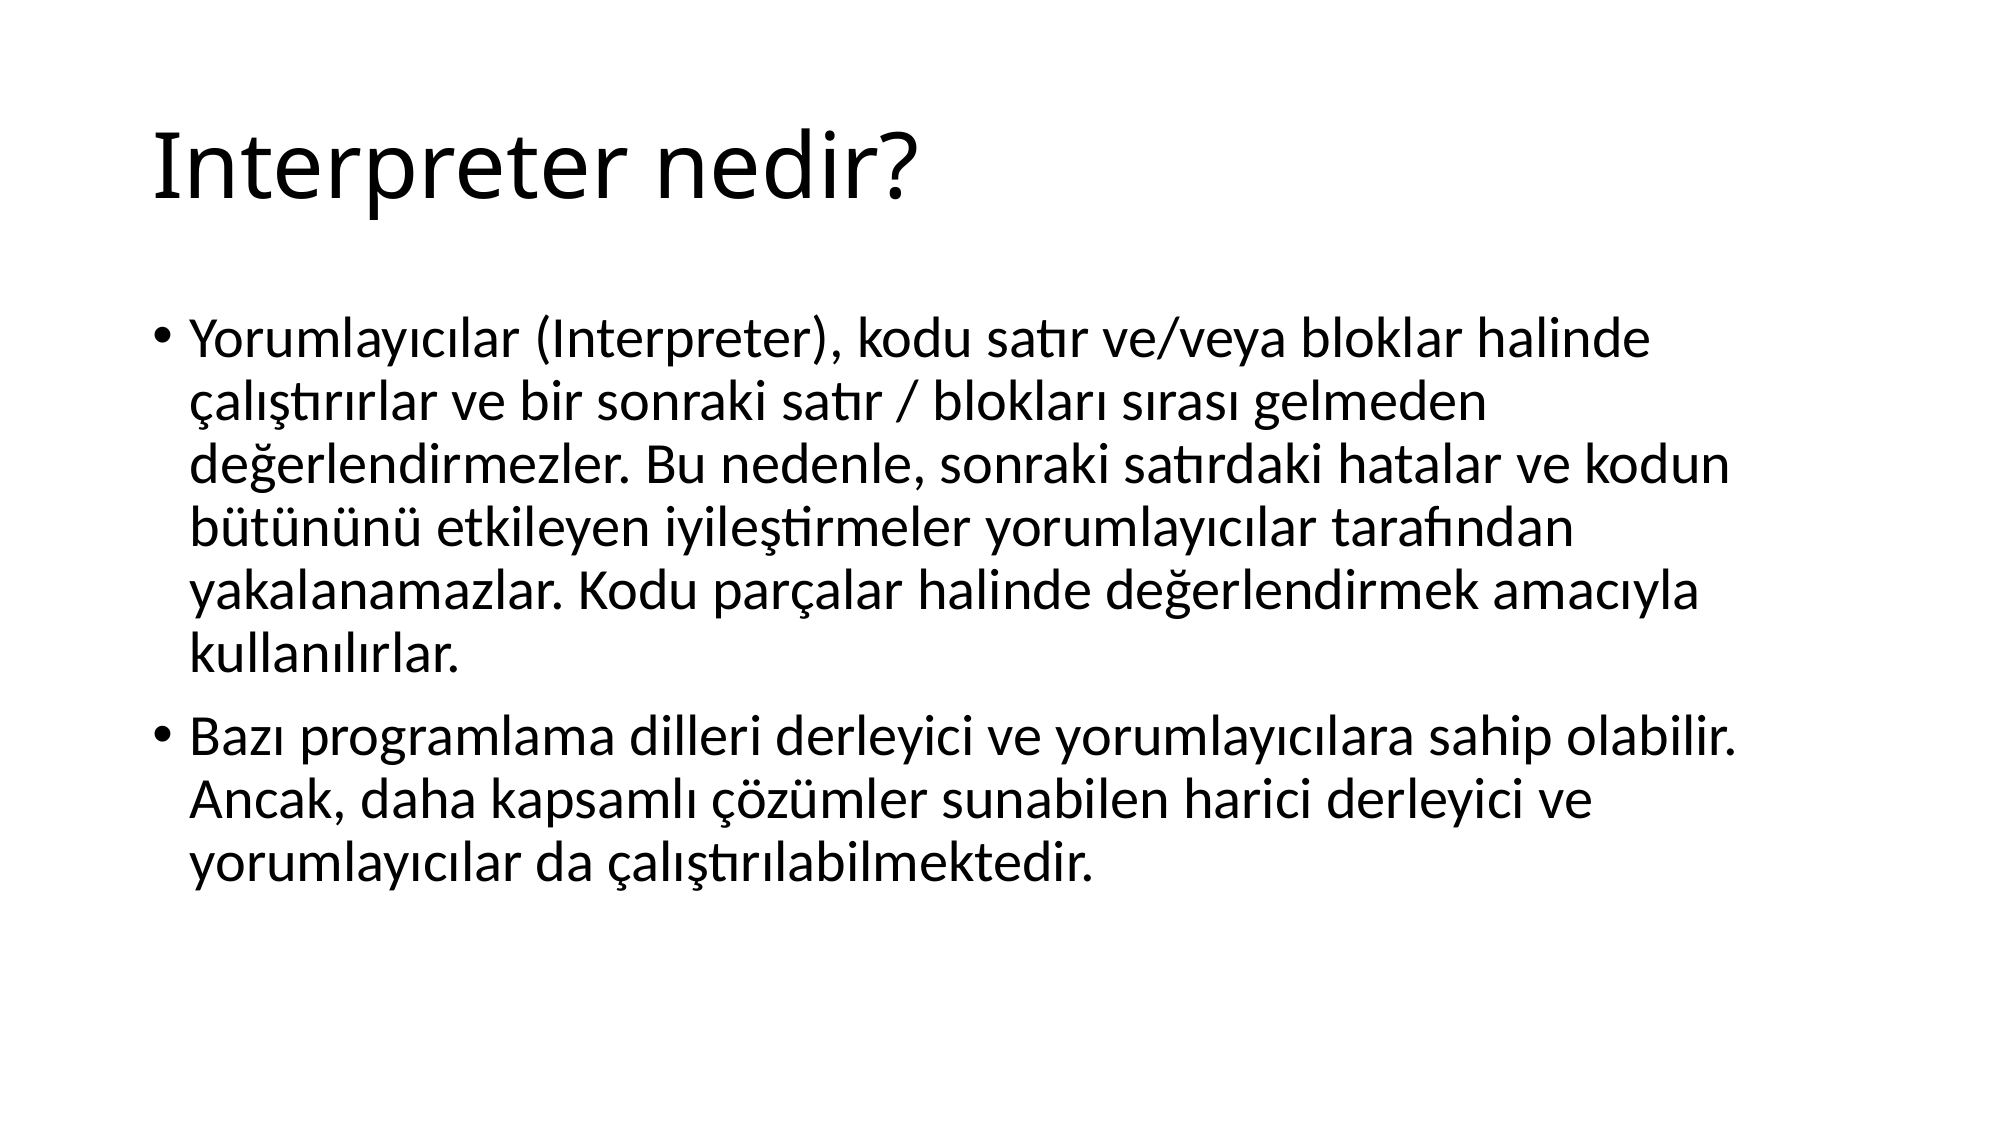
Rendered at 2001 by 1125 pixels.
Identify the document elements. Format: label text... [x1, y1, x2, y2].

title Interpreter nedir? [137, 59, 1863, 278]
list Yorumlayıcılar (Interpreter), kodu satır ve/veya bloklar halinde çalıştırırlar ve bir sonraki satır / blokları sırası gelmeden değerlendirmezler. Bu nedenle, sonraki satırdaki hatalar ve kodun bütününü etkileyen iyileştirmeler yorumlayıcılar tarafından yakalanamazlar. Kodu parçalar halinde değerlendirmek amacıyla kullanılırlar. Bazı programlama dilleri derleyici ve yorumlayıcılara sahip olabilir. Ancak, daha kapsamlı çözümler sunabilen harici derleyici ve yorumlayıcılar da çalıştırılabilmektedir. [137, 299, 1863, 1014]
